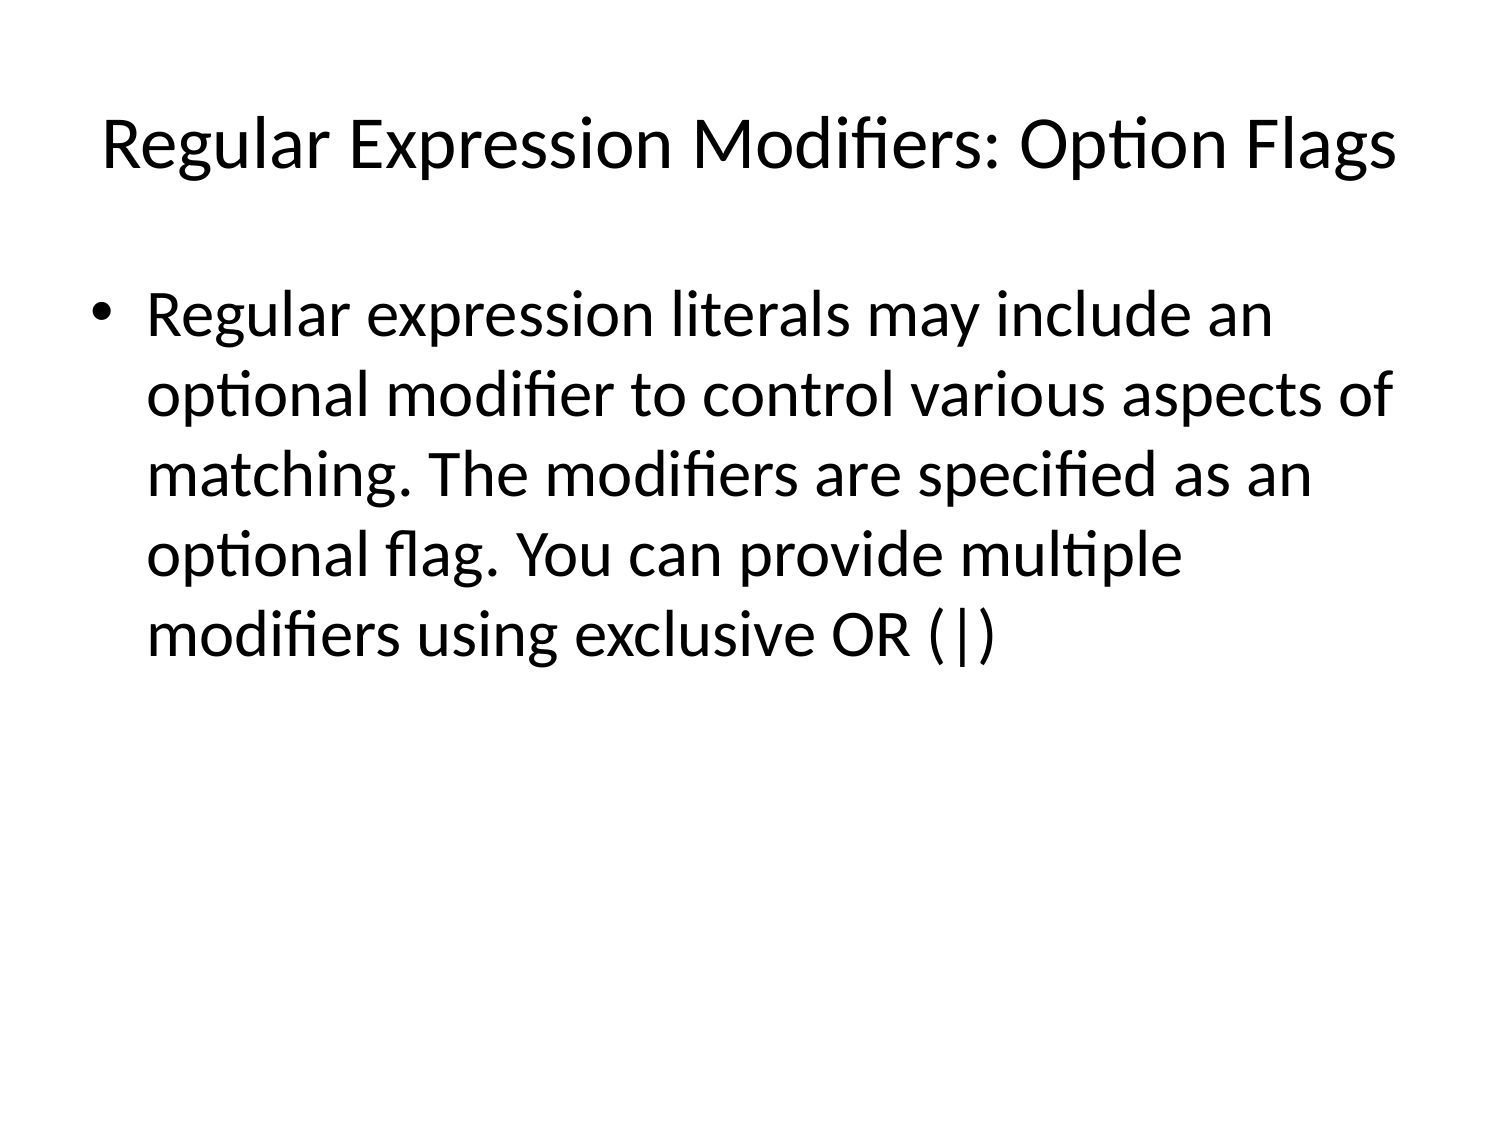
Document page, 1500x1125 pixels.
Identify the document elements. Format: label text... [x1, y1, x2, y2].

list Regular expression literals may include an optional modifier to control various aspects of matching. The modifiers are specified as an optional flag. You can provide multiple modifiers using exclusive OR (|) [75, 262, 1425, 1005]
title Regular Expression Modifiers: Option Flags [75, 45, 1425, 233]
